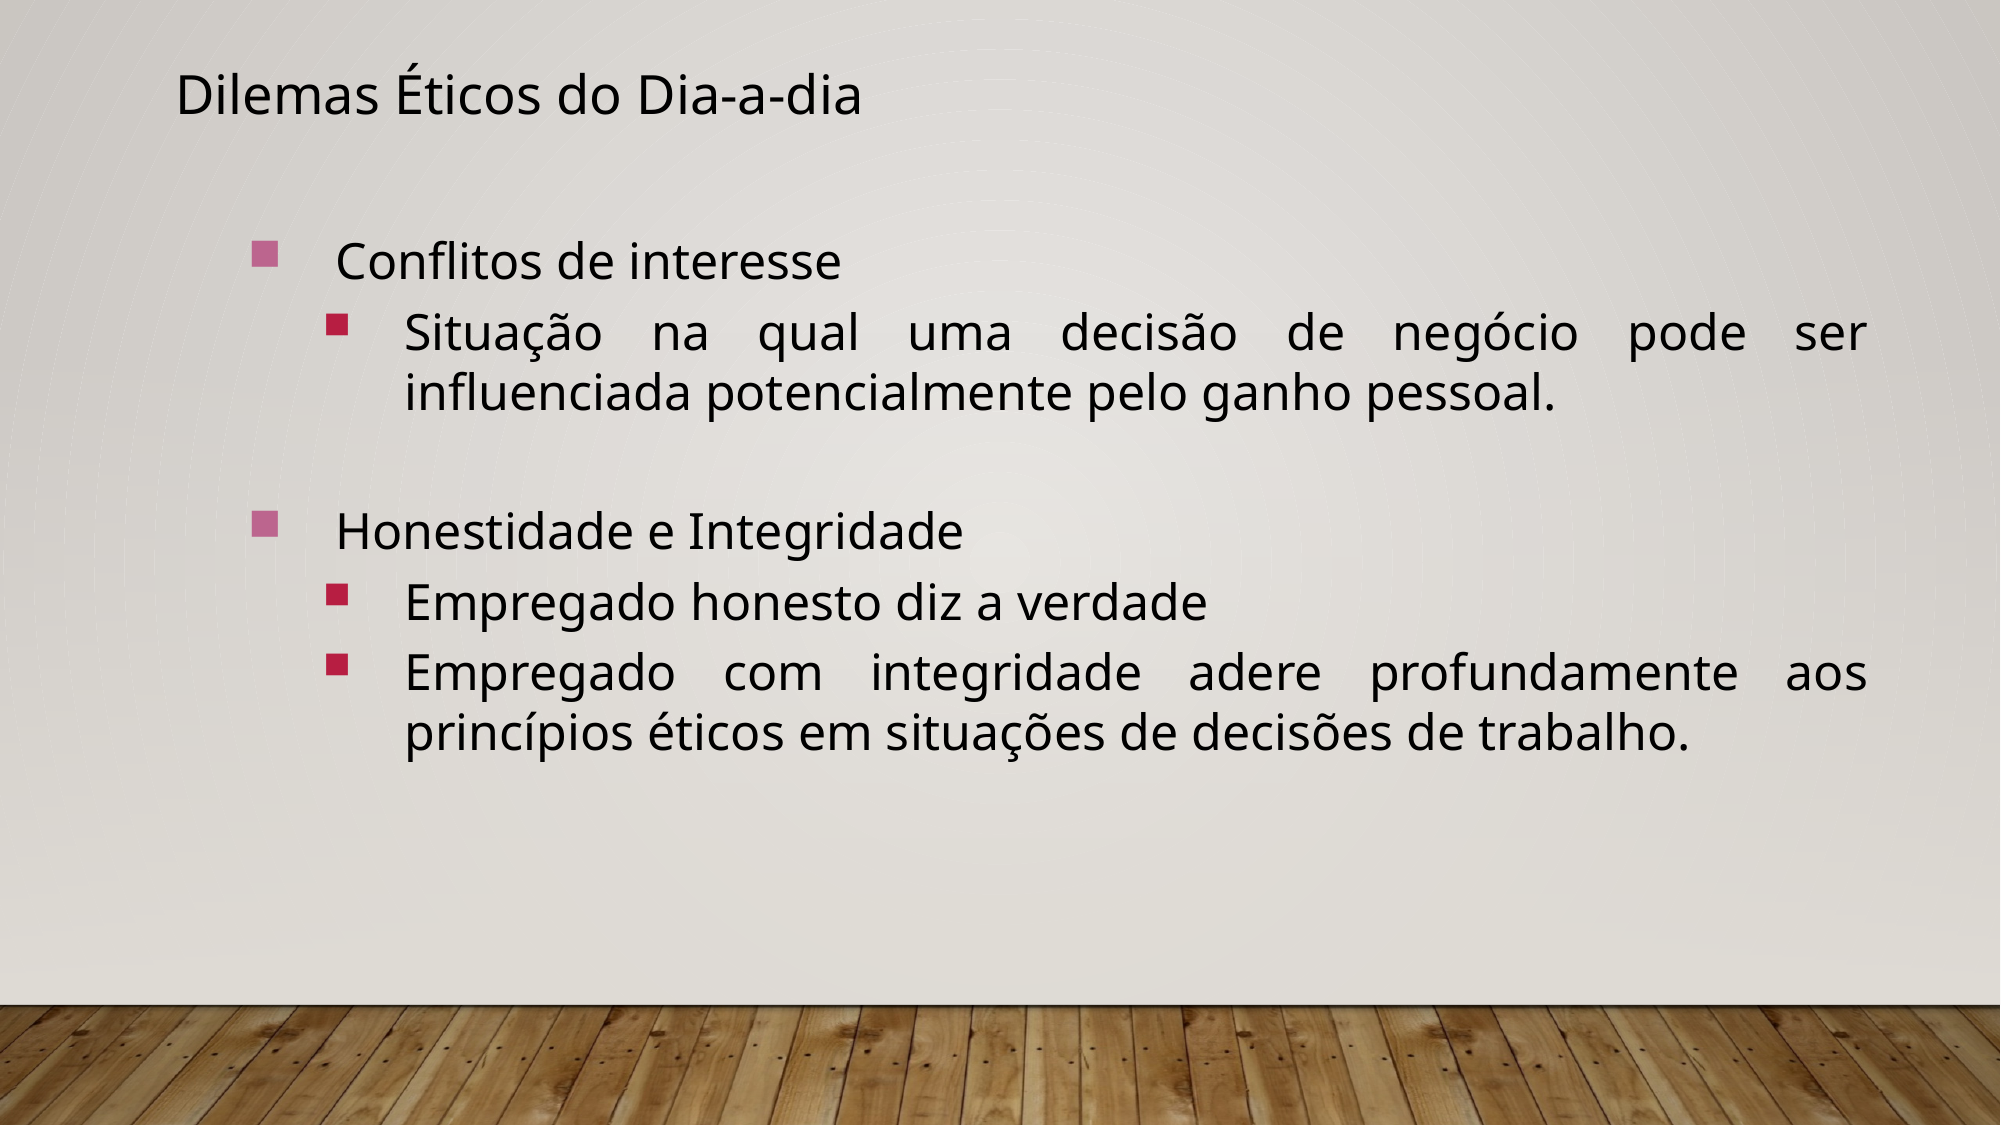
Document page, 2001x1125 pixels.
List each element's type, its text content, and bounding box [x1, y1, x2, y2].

text_box Dilemas Éticos do Dia-a-dia [160, 52, 1784, 133]
text_box Conflitos de interesse Situação na qual uma decisão de negócio pode ser influenciada potencialmente pelo ganho pessoal. Honestidade e Integridade Empregado honesto diz a verdade Empregado com integridade adere profundamente aos princípios éticos em situações de decisões de trabalho. [233, 222, 1884, 905]
picture [0, 1005, 2000, 1125]
